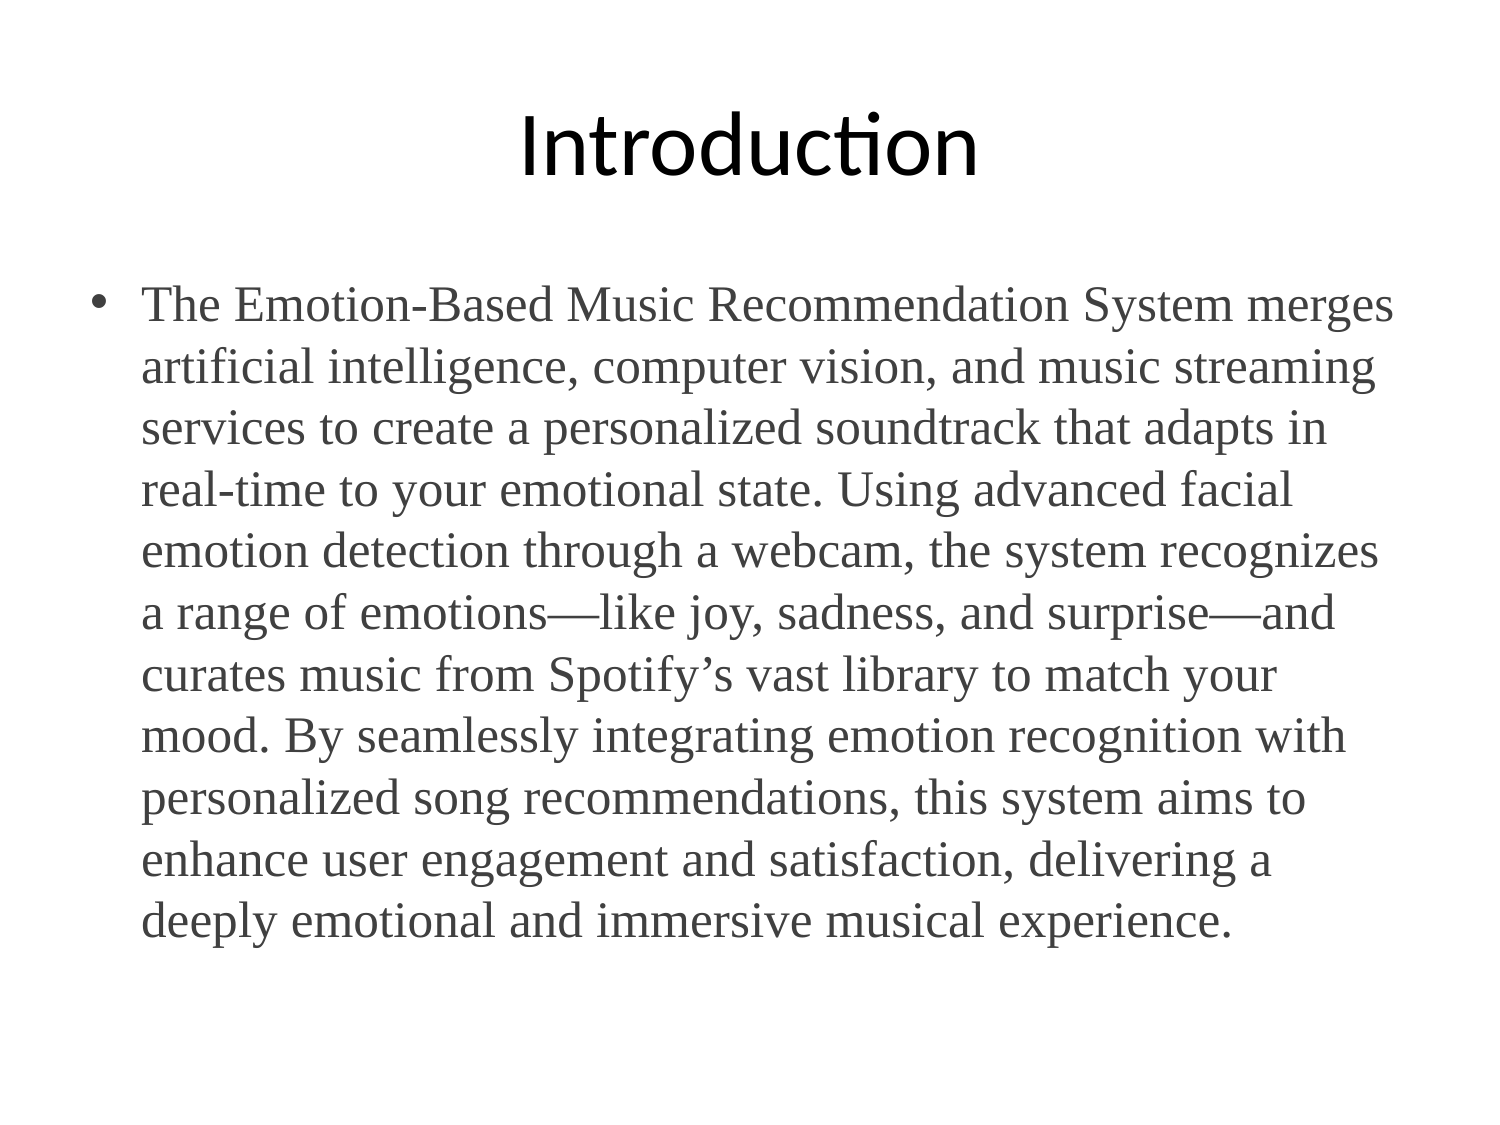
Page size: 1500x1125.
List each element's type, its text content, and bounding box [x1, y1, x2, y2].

title Introduction [75, 45, 1425, 233]
list The Emotion-Based Music Recommendation System merges artificial intelligence, computer vision, and music streaming services to create a personalized soundtrack that adapts in real-time to your emotional state. Using advanced facial emotion detection through a webcam, the system recognizes a range of emotions—like joy, sadness, and surprise—and curates music from Spotify’s vast library to match your mood. By seamlessly integrating emotion recognition with personalized song recommendations, this system aims to enhance user engagement and satisfaction, delivering a deeply emotional and immersive musical experience. [75, 262, 1425, 1005]
